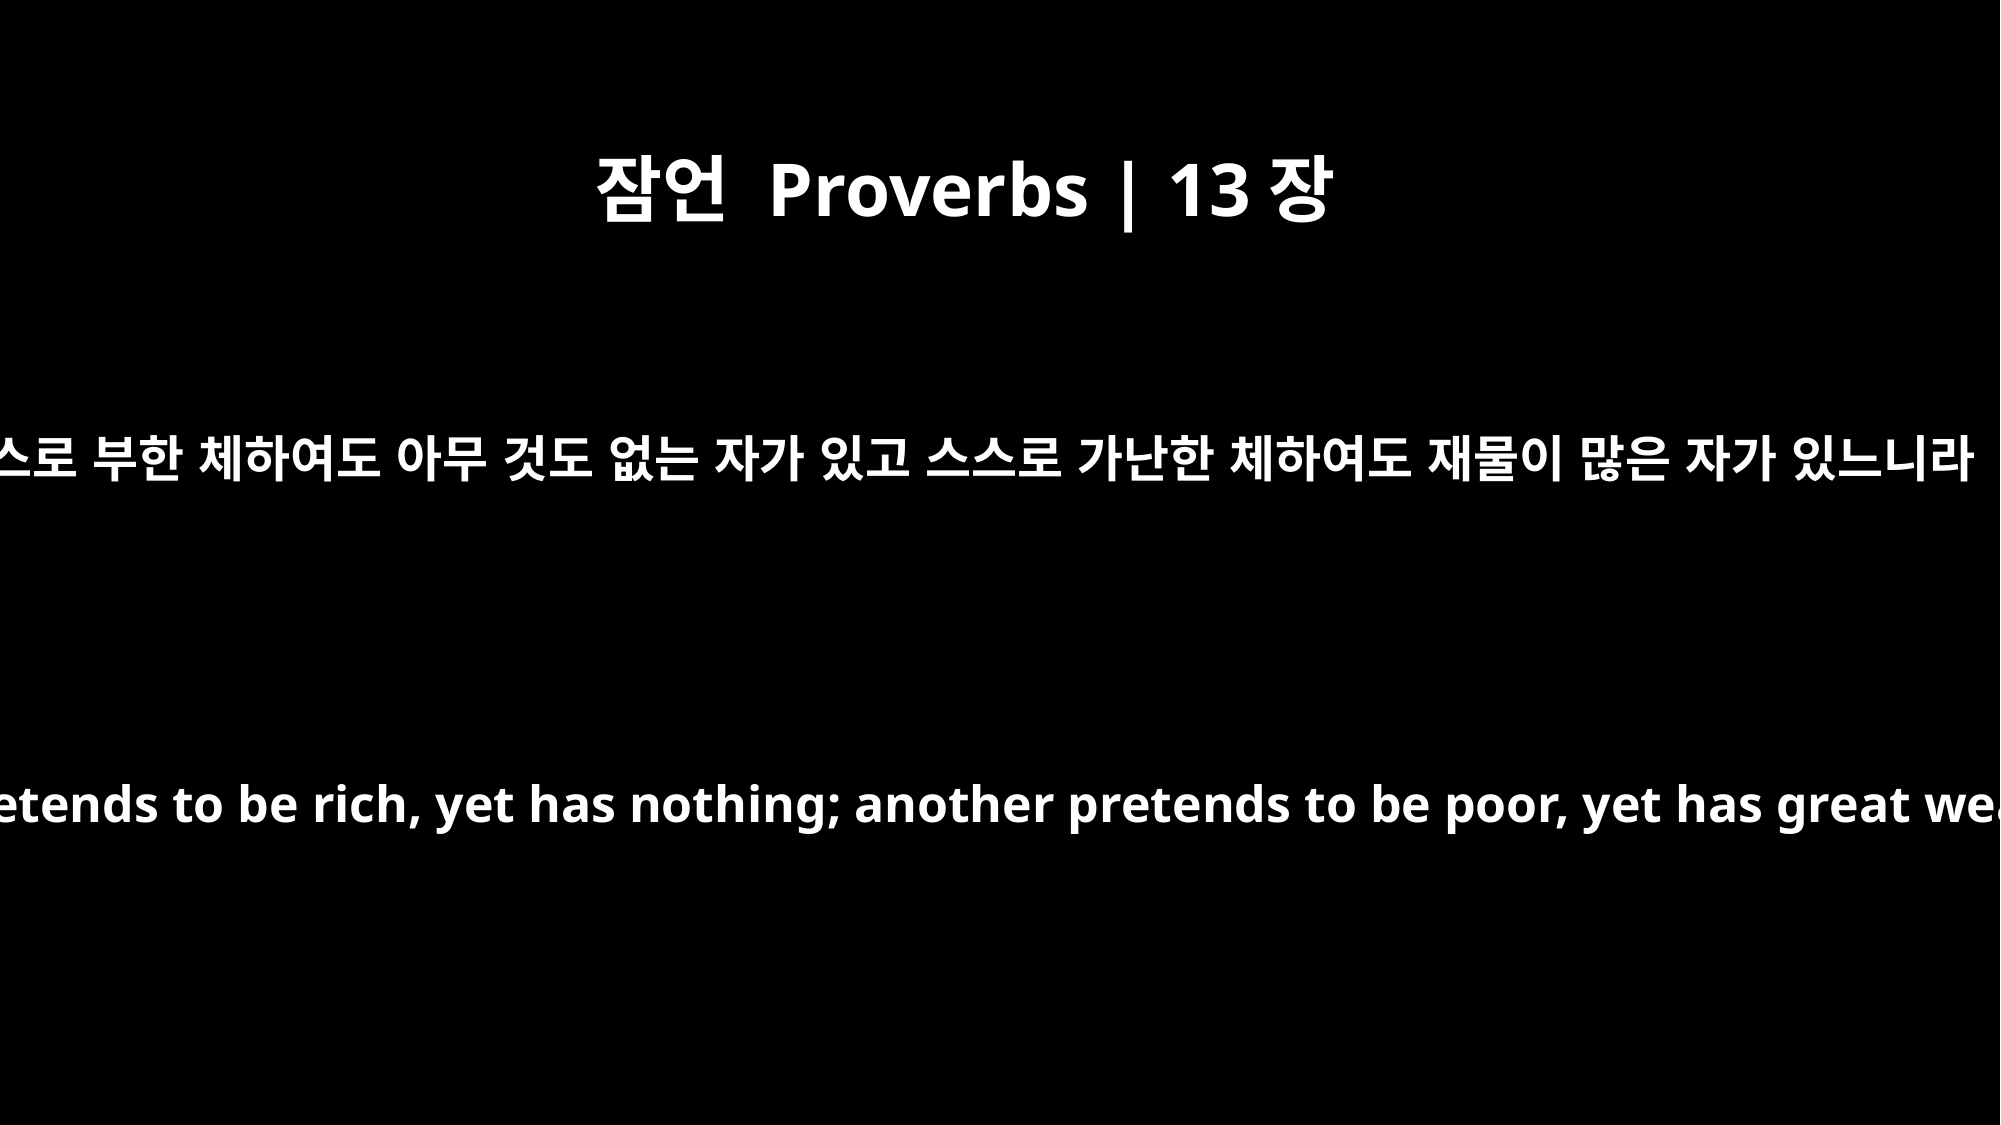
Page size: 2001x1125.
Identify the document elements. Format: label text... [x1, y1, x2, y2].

text_box 잠언 Proverbs | 13장 [580, 136, 1352, 239]
text_box One man pretends to be rich, yet has nothing; another pretends to be poor, yet has great wealth. [0, 764, 2000, 840]
text_box 7 스스로 부한 체하여도 아무 것도 없는 자가 있고 스스로 가난한 체하여도 재물이 많은 자가 있느니라 [0, 359, 1992, 495]
